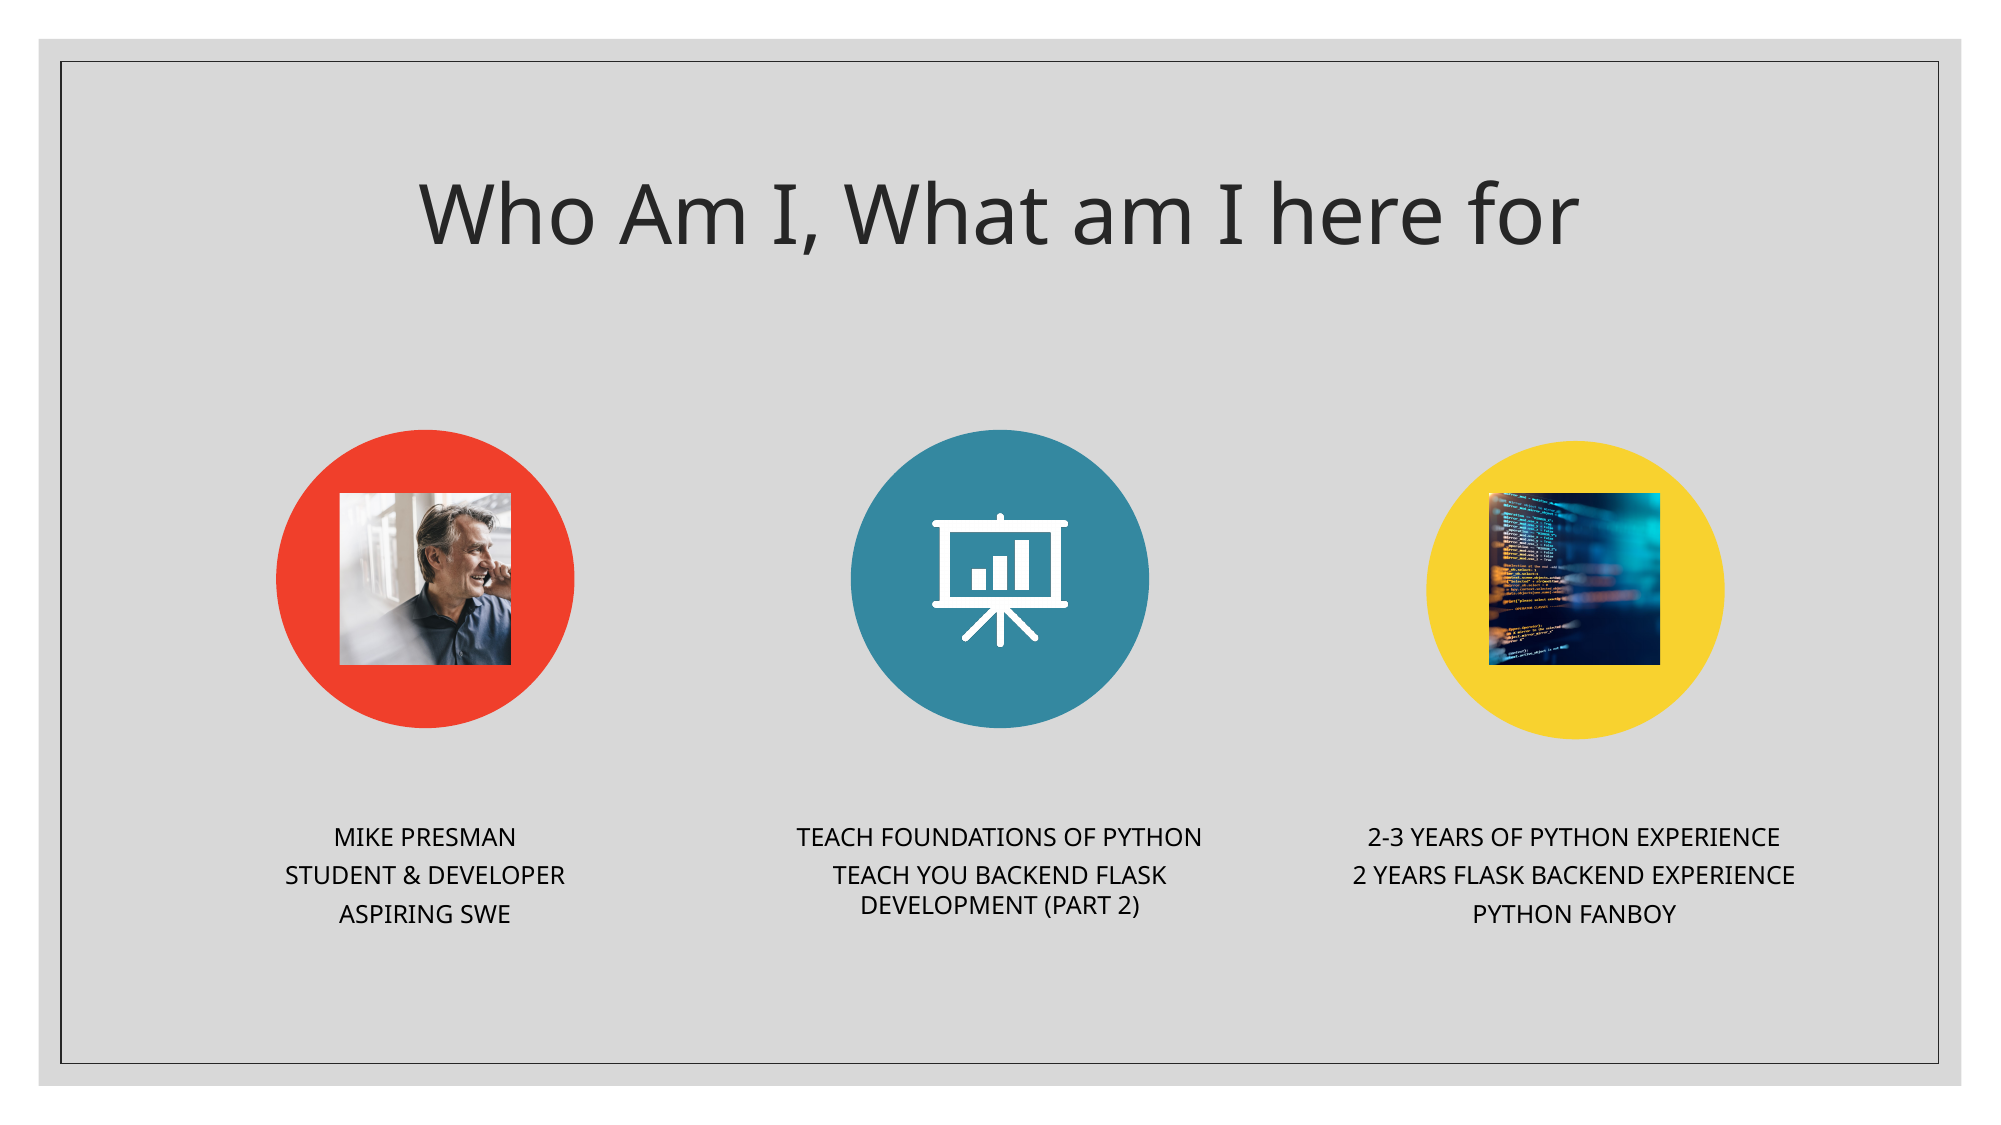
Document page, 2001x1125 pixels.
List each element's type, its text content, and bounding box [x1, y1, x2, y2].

title Who Am I, What am I here for [174, 105, 1825, 331]
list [174, 378, 1825, 991]
